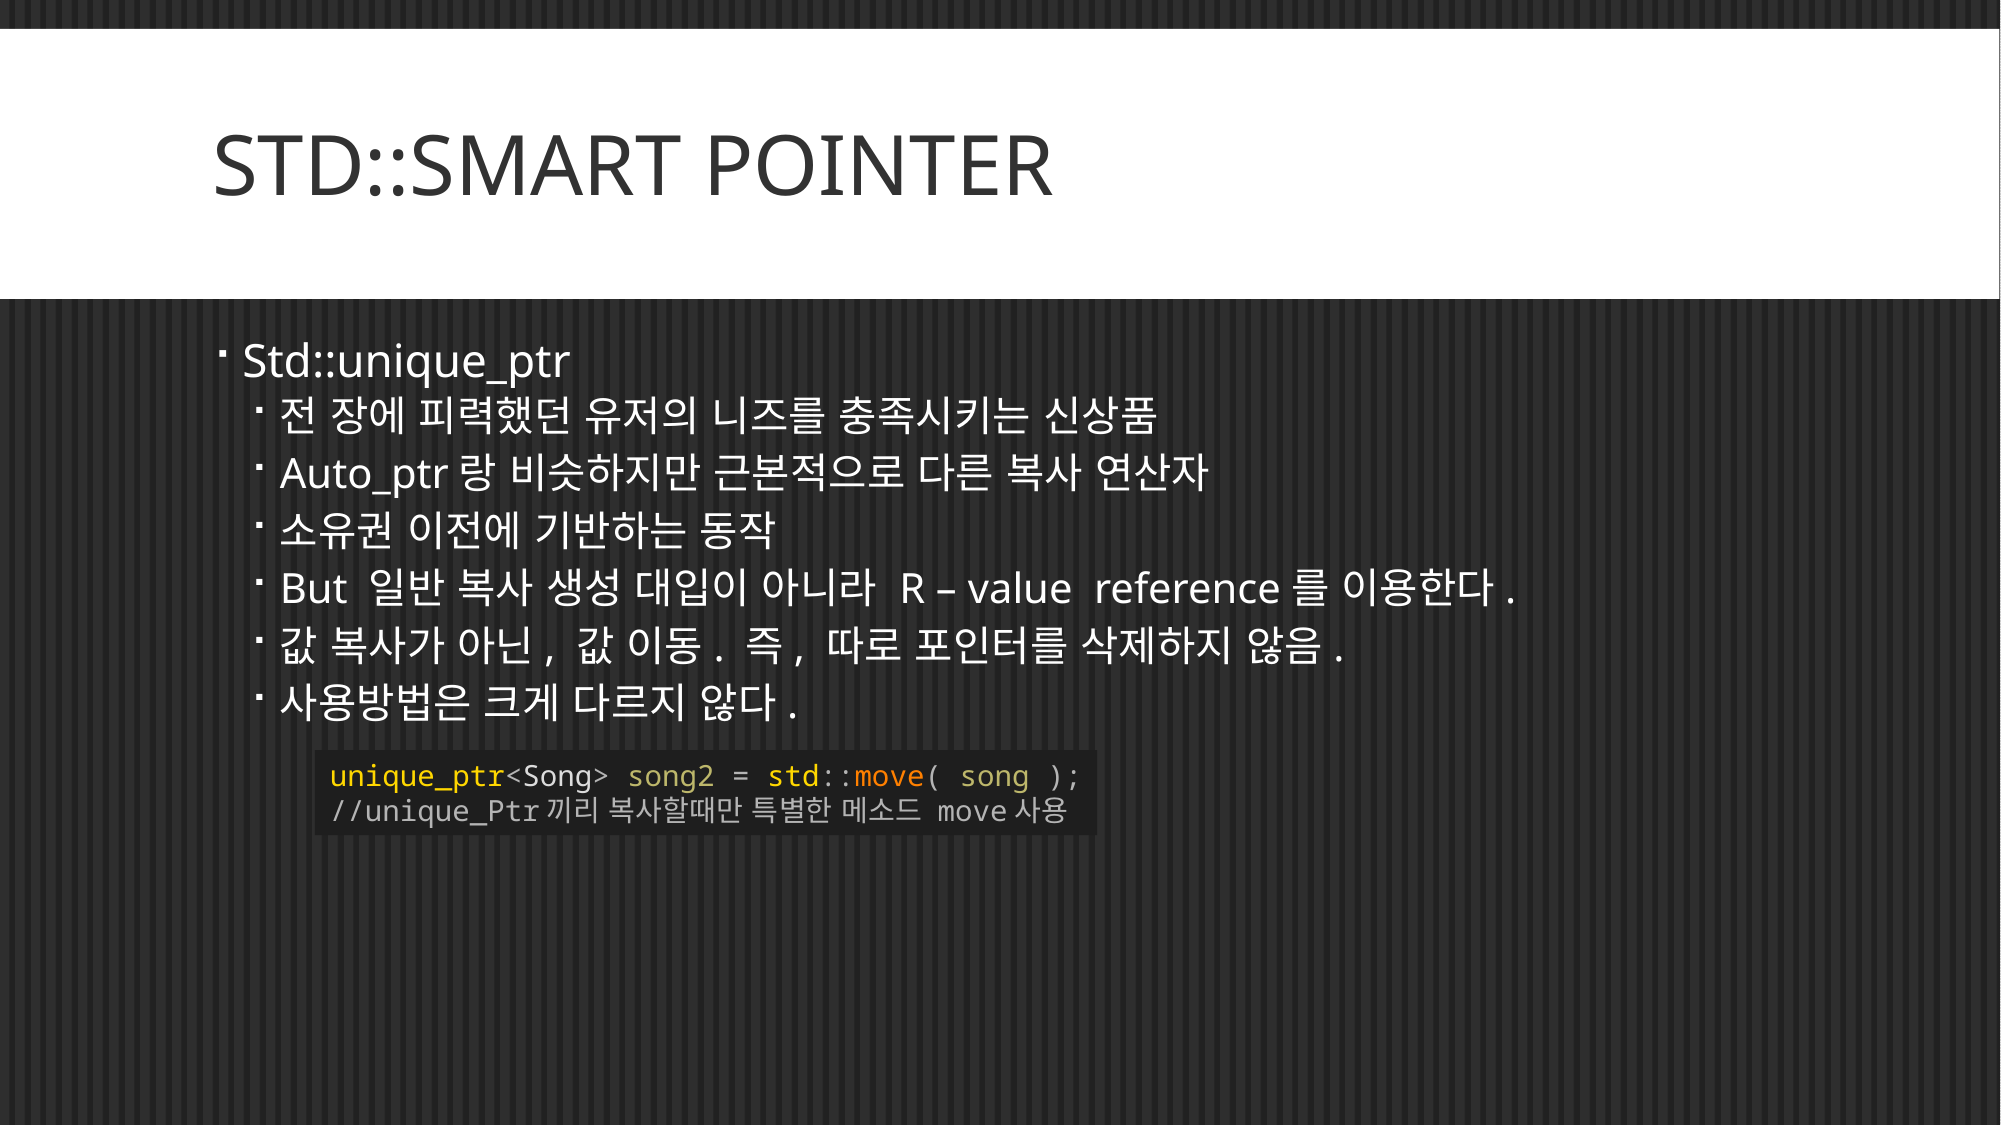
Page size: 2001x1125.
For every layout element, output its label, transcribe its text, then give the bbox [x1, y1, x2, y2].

title STD::SMART POINTER [197, 46, 1803, 295]
text_box unique_ptr<Song> song2 = std::move( song ); //unique_Ptr끼리 복사할때만 특별한 메소드 move사용 [314, 750, 1098, 836]
list Std::unique_ptr 전 장에 피력했던 유저의 니즈를 충족시키는 신상품 Auto_ptr랑 비슷하지만 근본적으로 다른 복사 연산자 소유권 이전에 기반하는 동작 But 일반 복사 생성 대입이 아니라 R – value reference를 이용한다. 값 복사가 아닌, 값 이동. 즉, 따로 포인터를 삭제하지 않음. 사용방법은 크게 다르지 않다. [197, 329, 1803, 1020]
